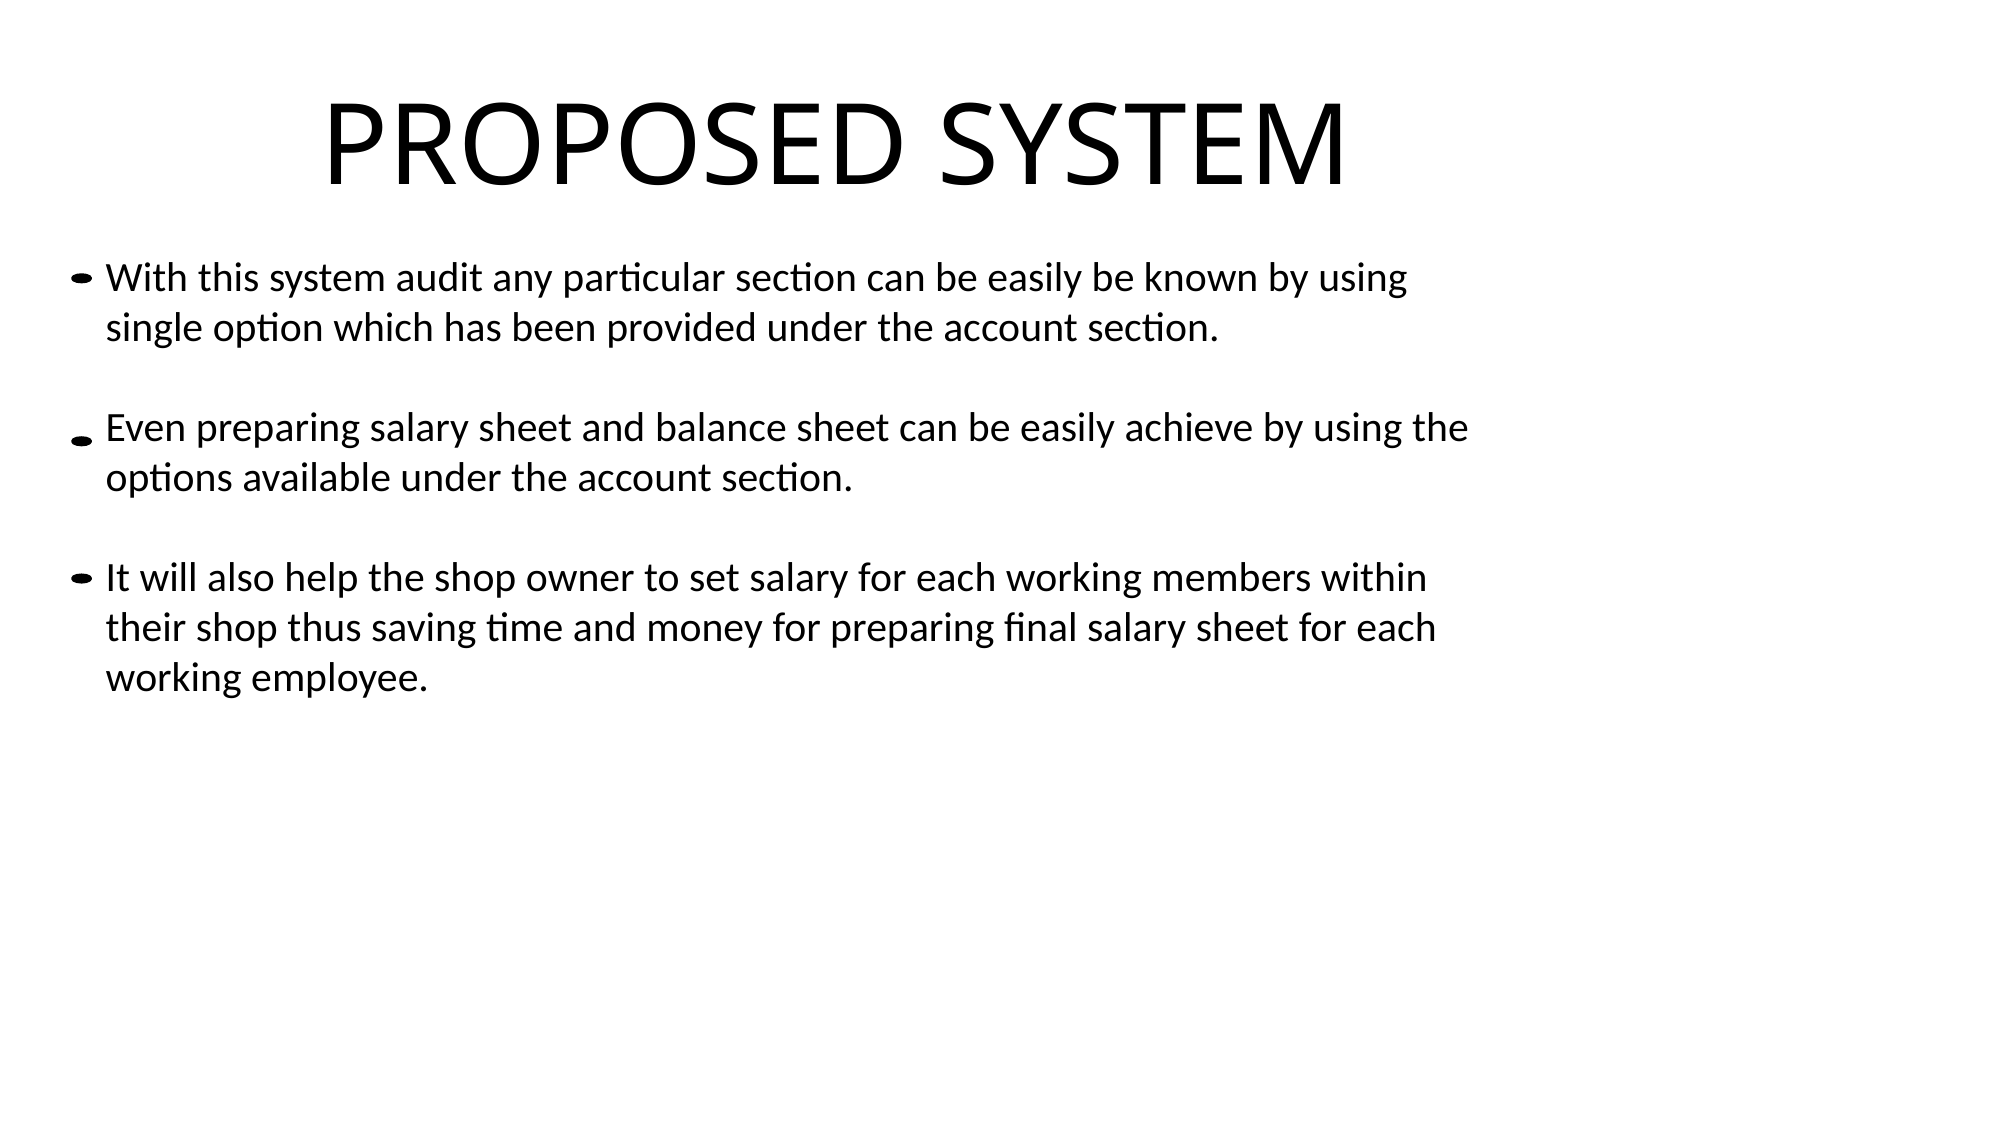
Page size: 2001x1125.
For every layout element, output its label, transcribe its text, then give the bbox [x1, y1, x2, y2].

text_box [71, 573, 92, 584]
text_box PROPOSED SYSTEM [305, 64, 1367, 215]
text_box [71, 436, 92, 447]
text_box With this system audit any particular section can be easily be known by using single option which has been provided under the account section. Even preparing salary sheet and balance sheet can be easily achieve by using the options available under the account section. It will also help the shop owner to set salary for each working members within their shop thus saving time and money for preparing final salary sheet for each working employee. [90, 242, 1485, 708]
text_box [71, 273, 92, 284]
